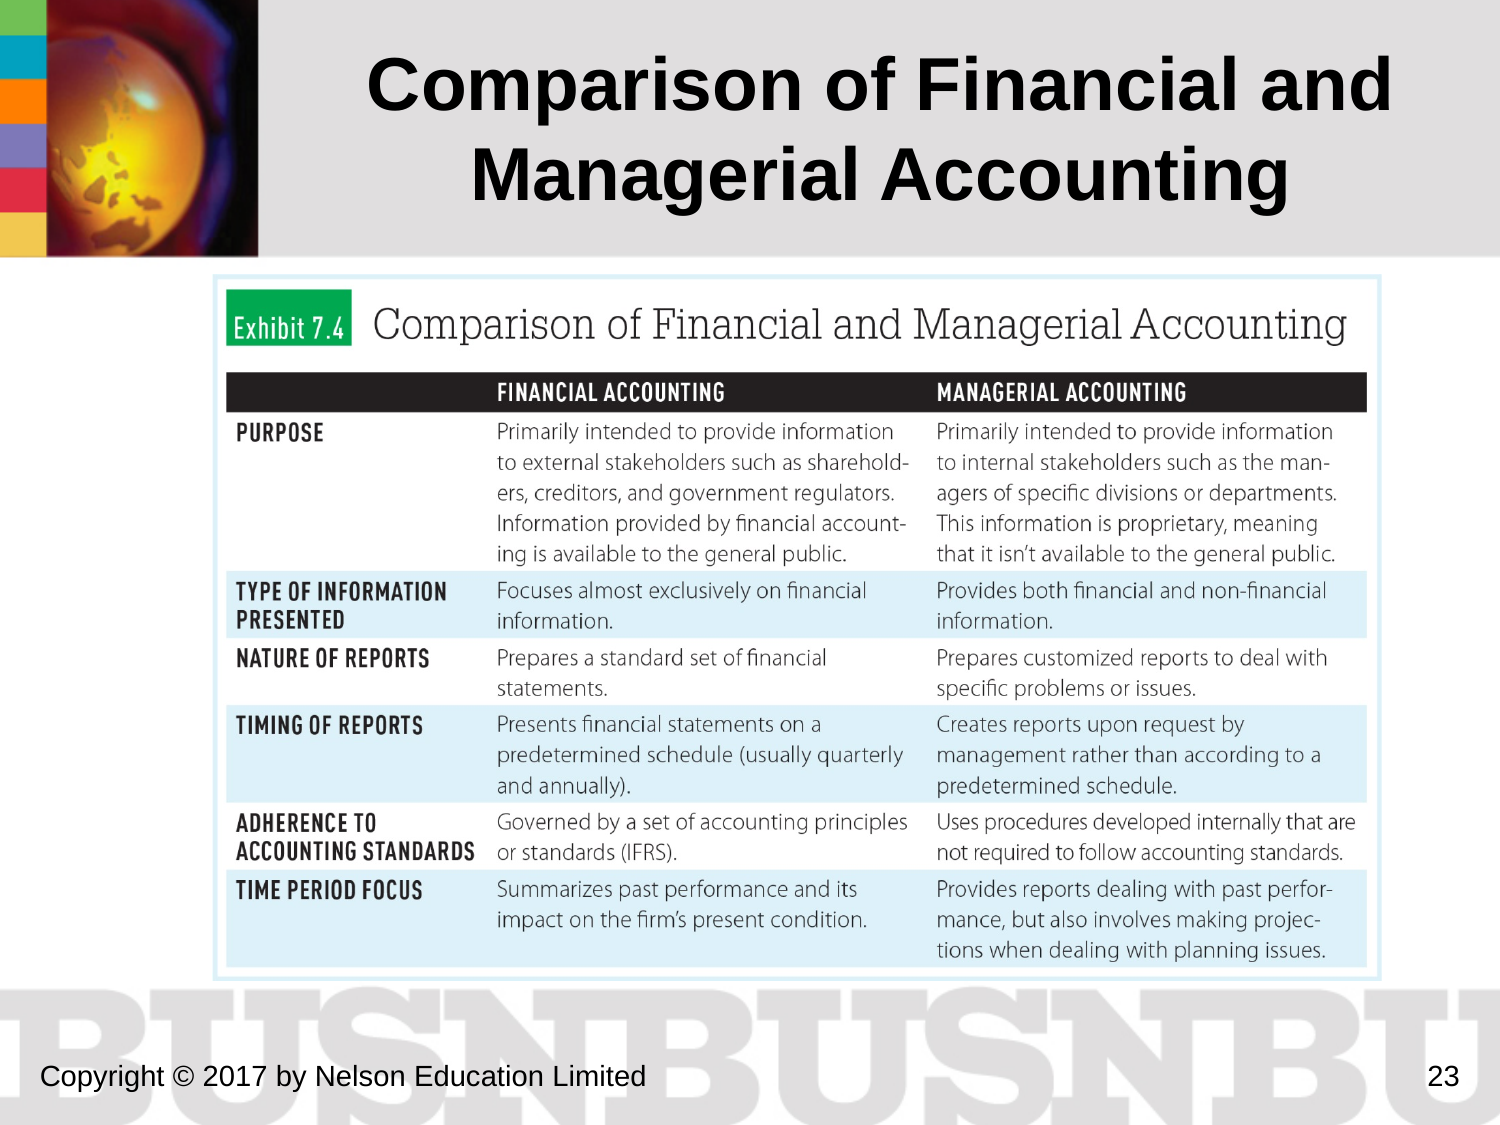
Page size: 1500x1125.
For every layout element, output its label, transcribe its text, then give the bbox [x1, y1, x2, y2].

picture [0, 0, 1500, 1125]
title Comparison of Financial and Managerial Accounting [262, 0, 1500, 251]
slide_number 23 [1162, 1050, 1475, 1125]
footer Copyright © 2017 by Nelson Education Limited [24, 1050, 888, 1125]
